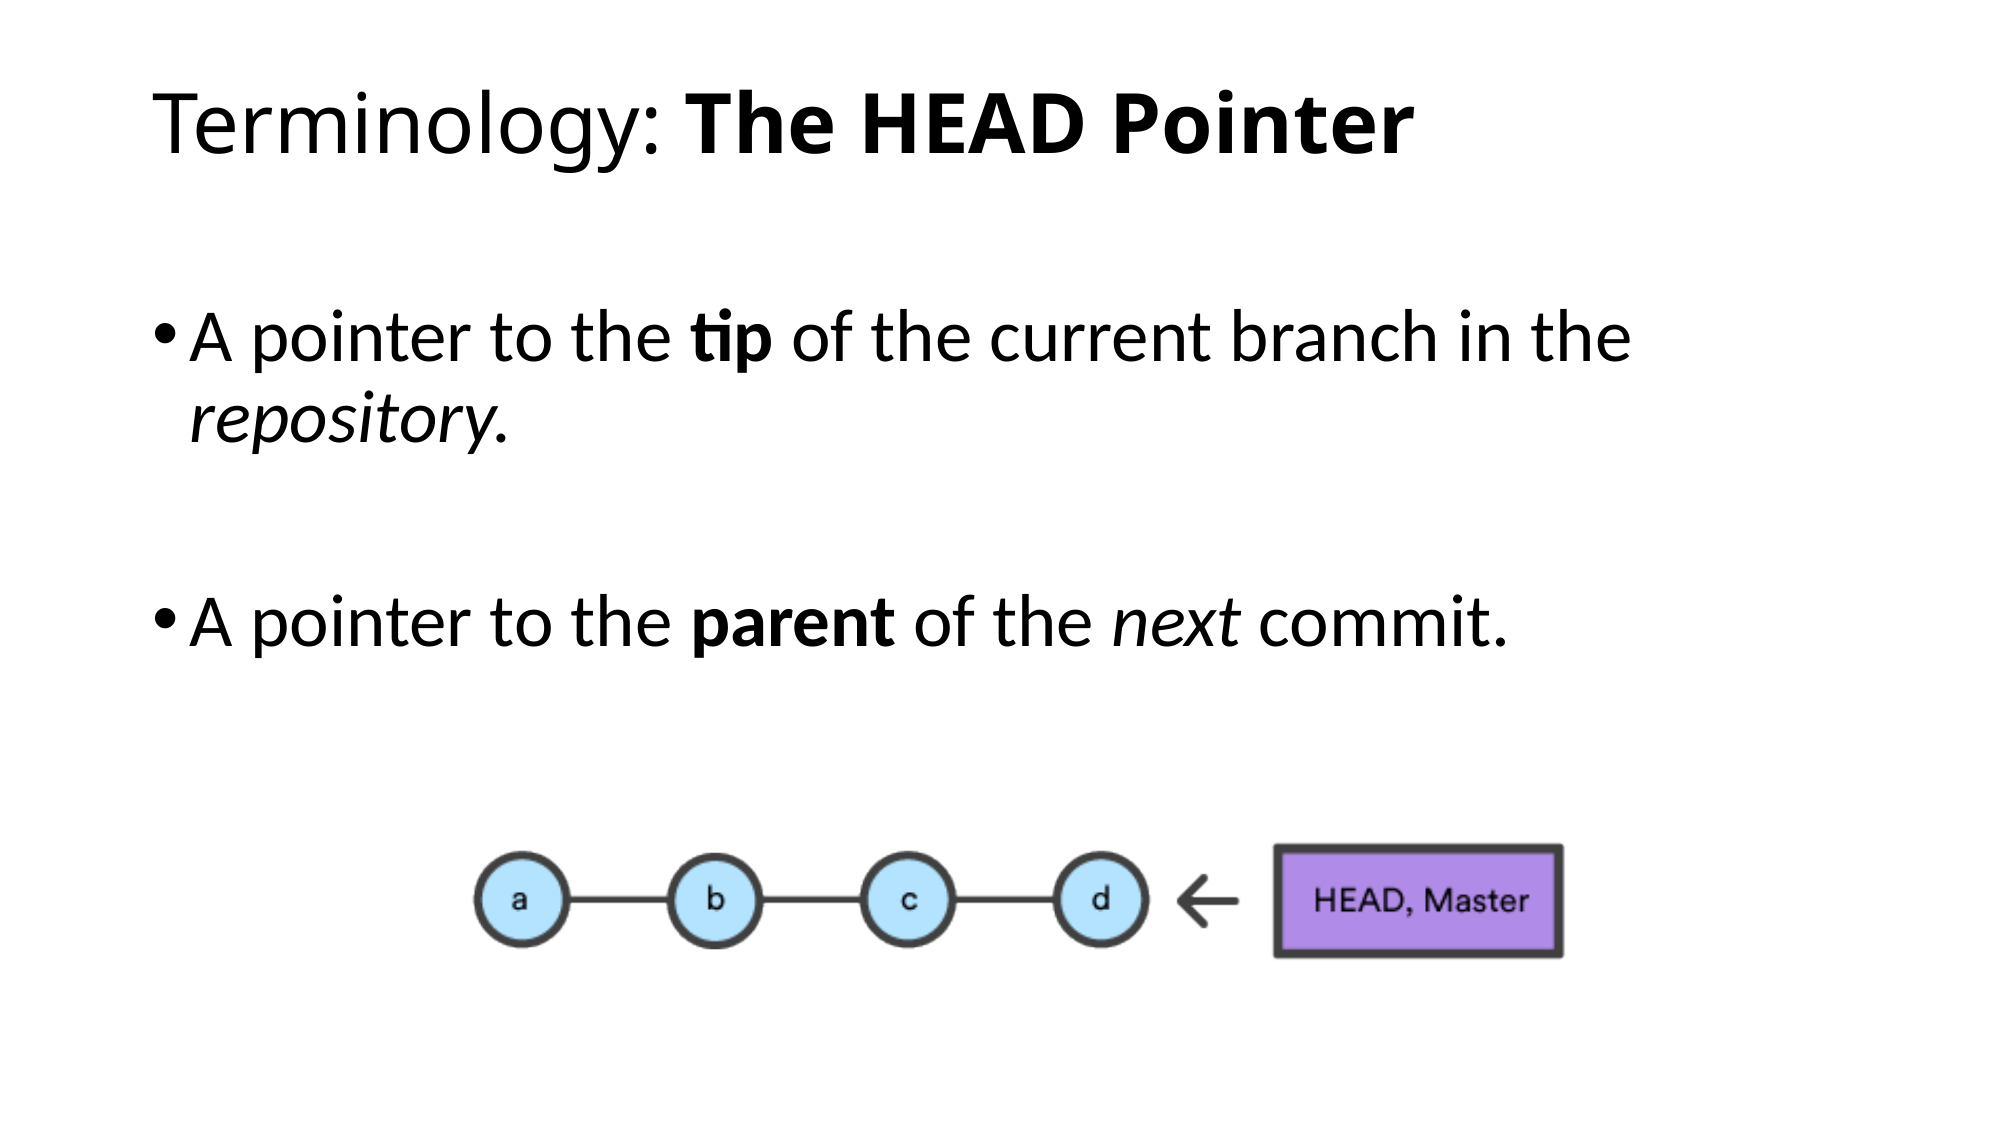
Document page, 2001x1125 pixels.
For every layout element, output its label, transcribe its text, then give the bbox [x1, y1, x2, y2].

title Terminology: The HEAD Pointer [137, 59, 1578, 194]
picture [175, 465, 1863, 1125]
list A pointer to the tip of the current branch in the repository. A pointer to the parent of the next commit. [137, 289, 1863, 1014]
